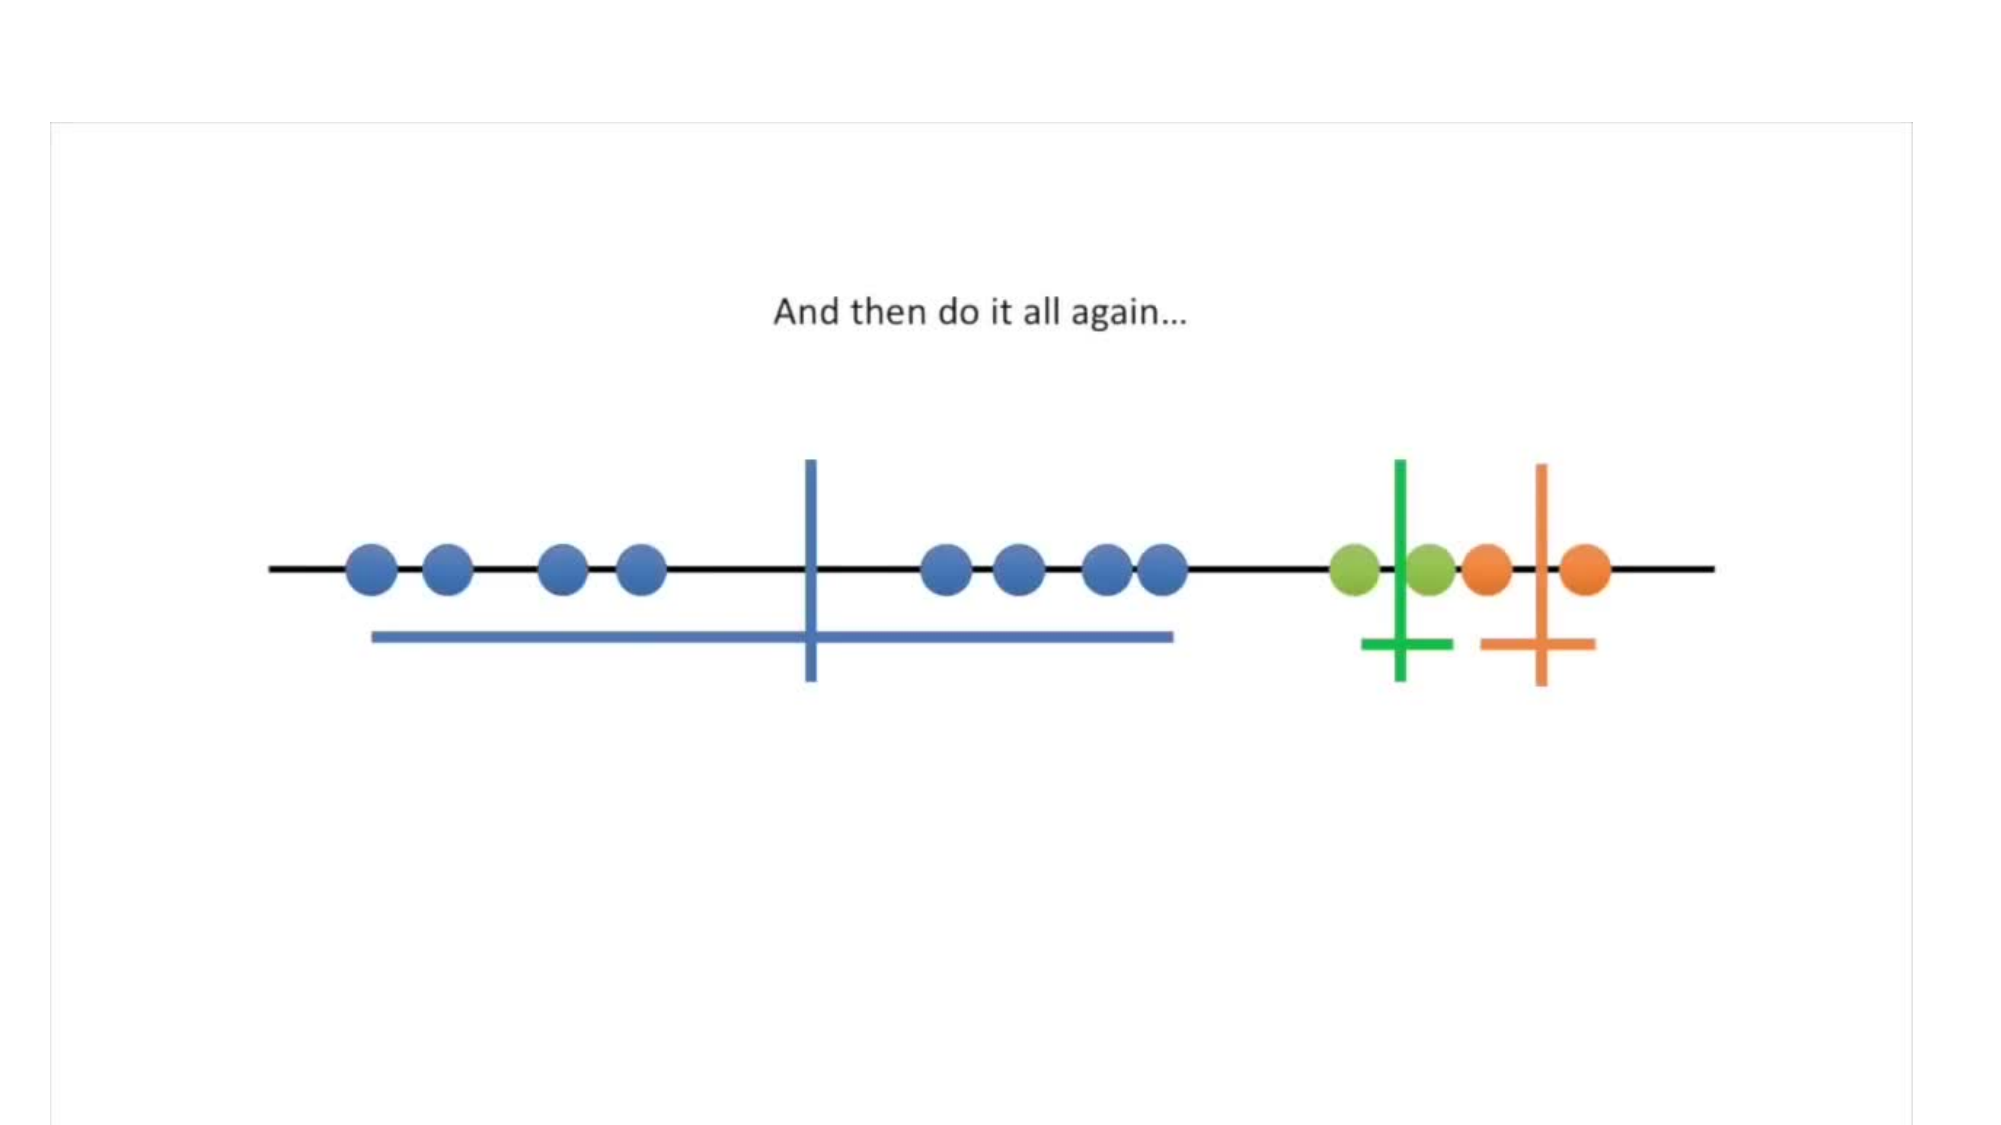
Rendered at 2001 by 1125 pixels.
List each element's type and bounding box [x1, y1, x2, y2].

list [50, 122, 1913, 1125]
